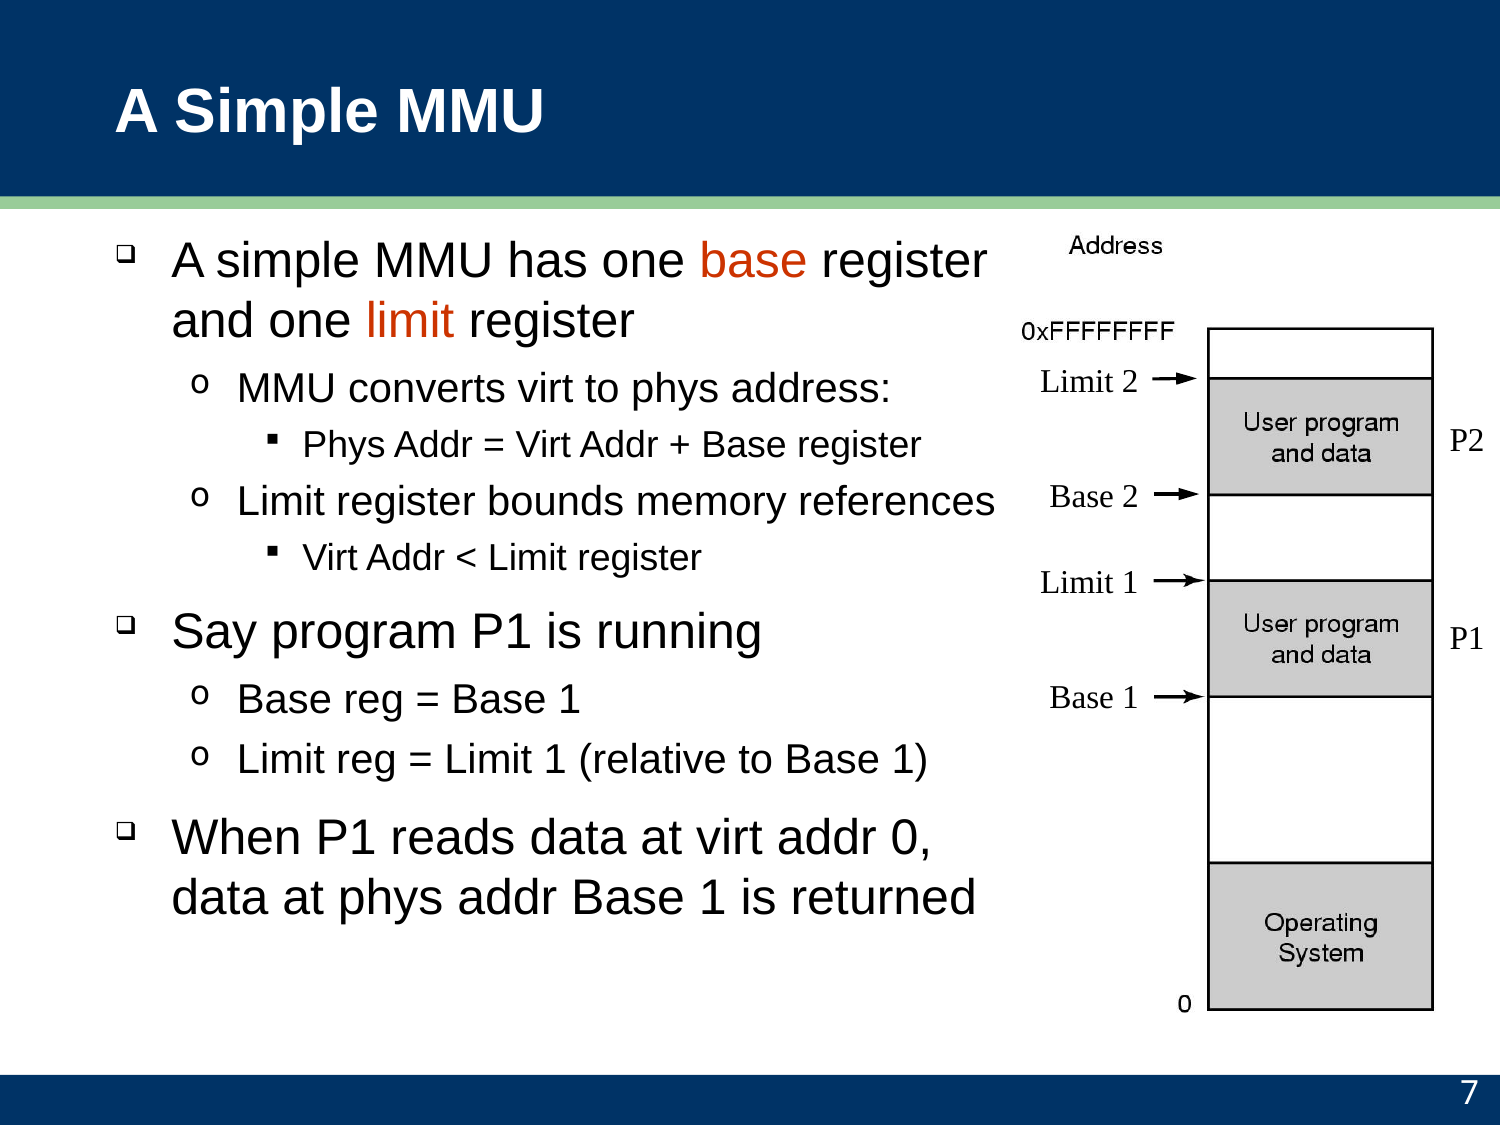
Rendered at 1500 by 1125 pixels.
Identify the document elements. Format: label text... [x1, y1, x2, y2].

title A Simple MMU [99, 7, 1400, 208]
text_box P1 [1447, 608, 1500, 664]
picture [1021, 225, 1443, 1061]
slide_number 7 [1181, 1076, 1495, 1124]
list A simple MMU has one base register and one limit register MMU converts virt to phys address: Phys Addr = Virt Addr + Base register Limit register bounds memory references Virt Addr < Limit register Say program P1 is running Base reg = Base 1 Limit reg = Limit 1 (relative to Base 1) When P1 reads data at virt addr 0, data at phys addr Base 1 is returned [99, 220, 1038, 1071]
text_box P2 [1447, 411, 1500, 466]
